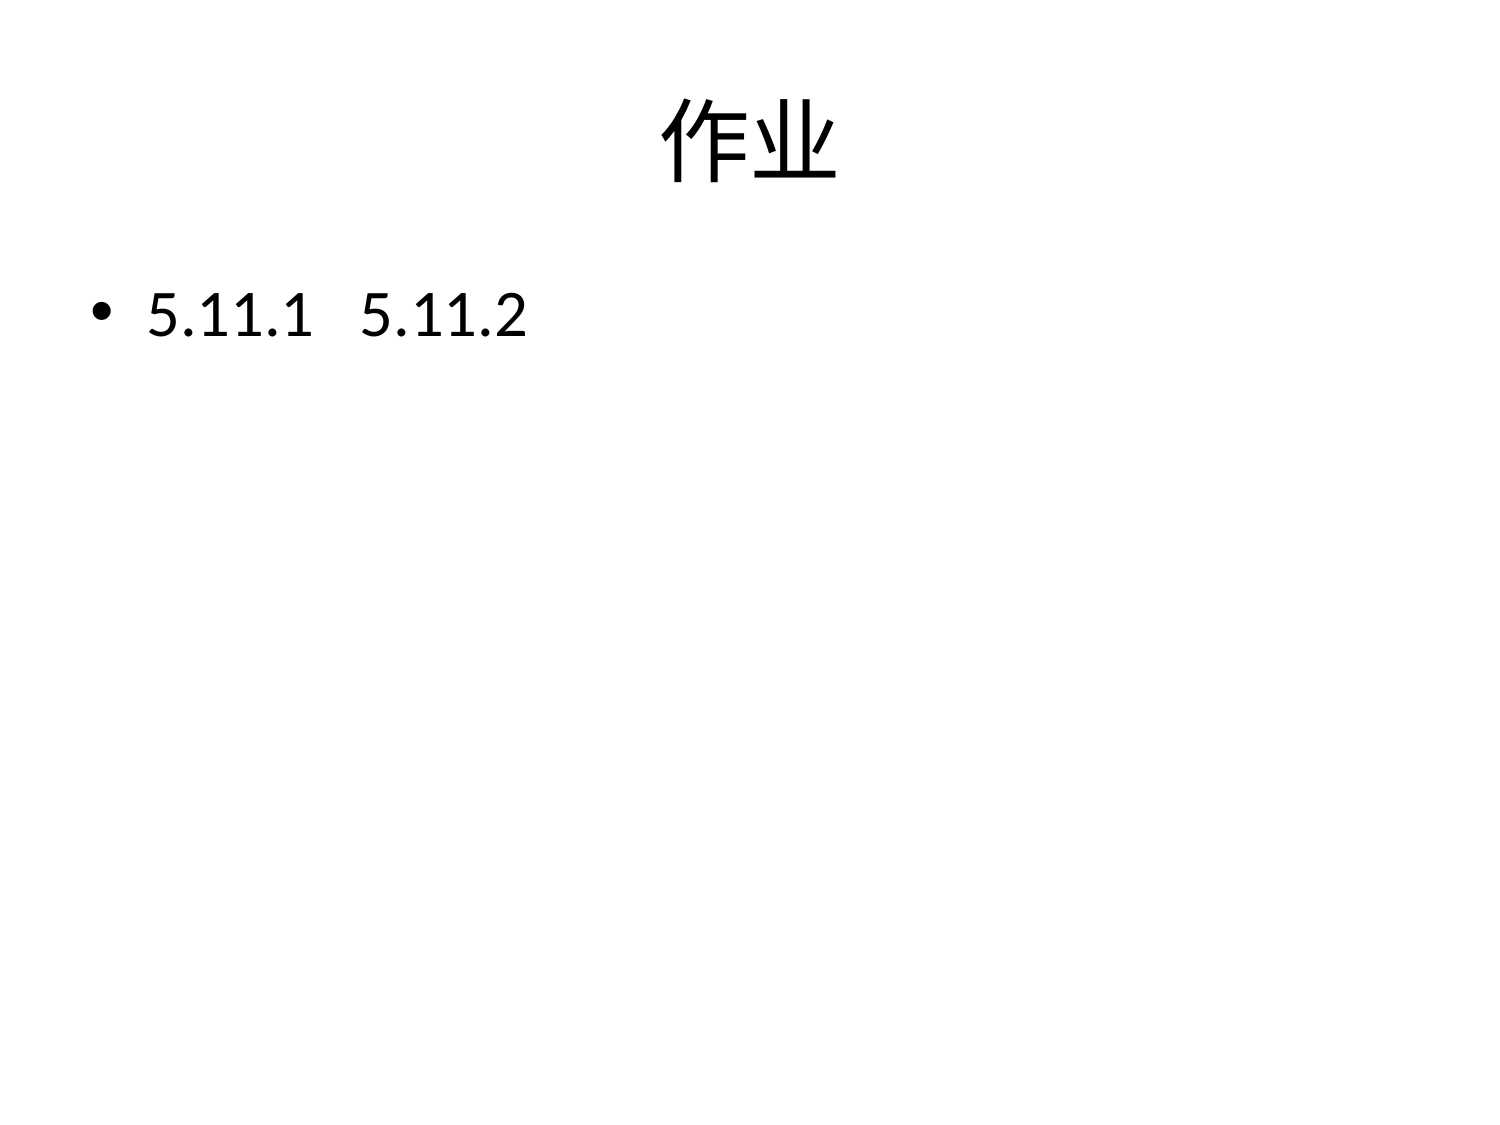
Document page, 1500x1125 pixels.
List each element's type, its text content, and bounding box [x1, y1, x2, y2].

list 5.11.1 5.11.2 [75, 262, 1425, 1005]
title 作业 [75, 45, 1425, 233]
